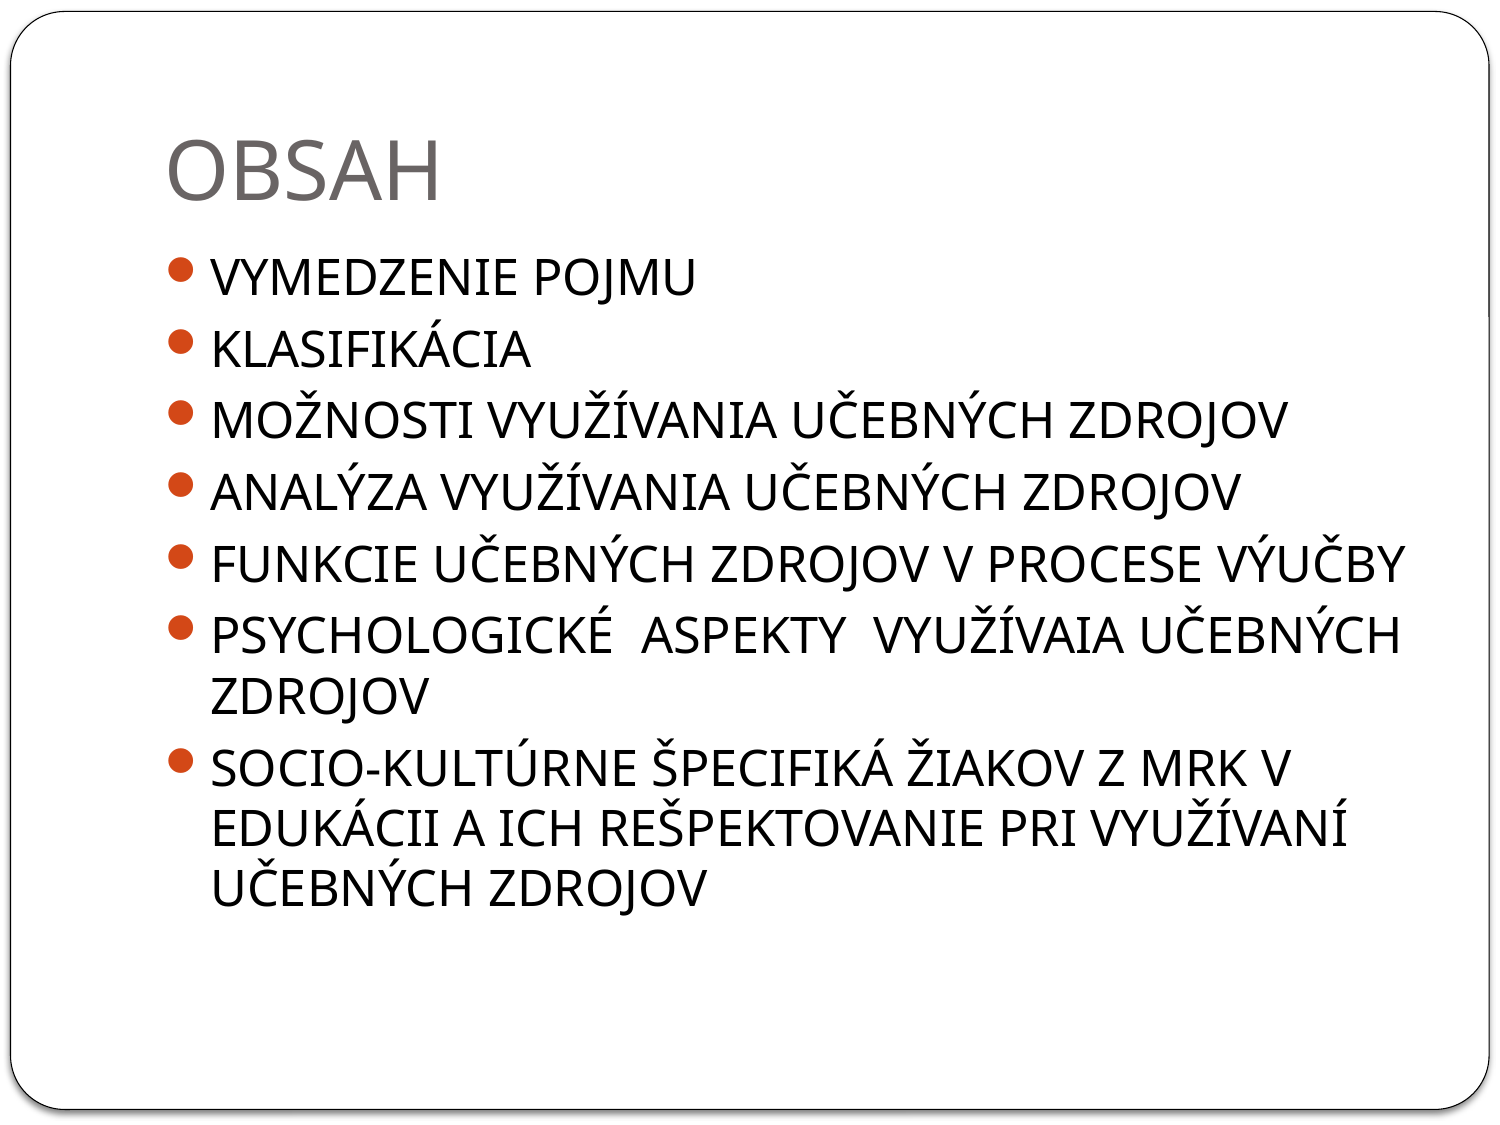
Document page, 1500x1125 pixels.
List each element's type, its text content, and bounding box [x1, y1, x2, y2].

title OBSAH [150, 45, 1425, 233]
list VYMEDZENIE POJMU KLASIFIKÁCIA MOŽNOSTI VYUŽÍVANIA UČEBNÝCH ZDROJOV ANALÝZA VYUŽÍVANIA UČEBNÝCH ZDROJOV FUNKCIE UČEBNÝCH ZDROJOV V PROCESE VÝUČBY PSYCHOLOGICKÉ ASPEKTY VYUŽÍVAIA UČEBNÝCH ZDROJOV SOCIO-KULTÚRNE ŠPECIFIKÁ ŽIAKOV Z MRK V EDUKÁCII A ICH REŠPEKTOVANIE PRI VYUŽÍVANÍ UČEBNÝCH ZDROJOV [150, 237, 1425, 988]
